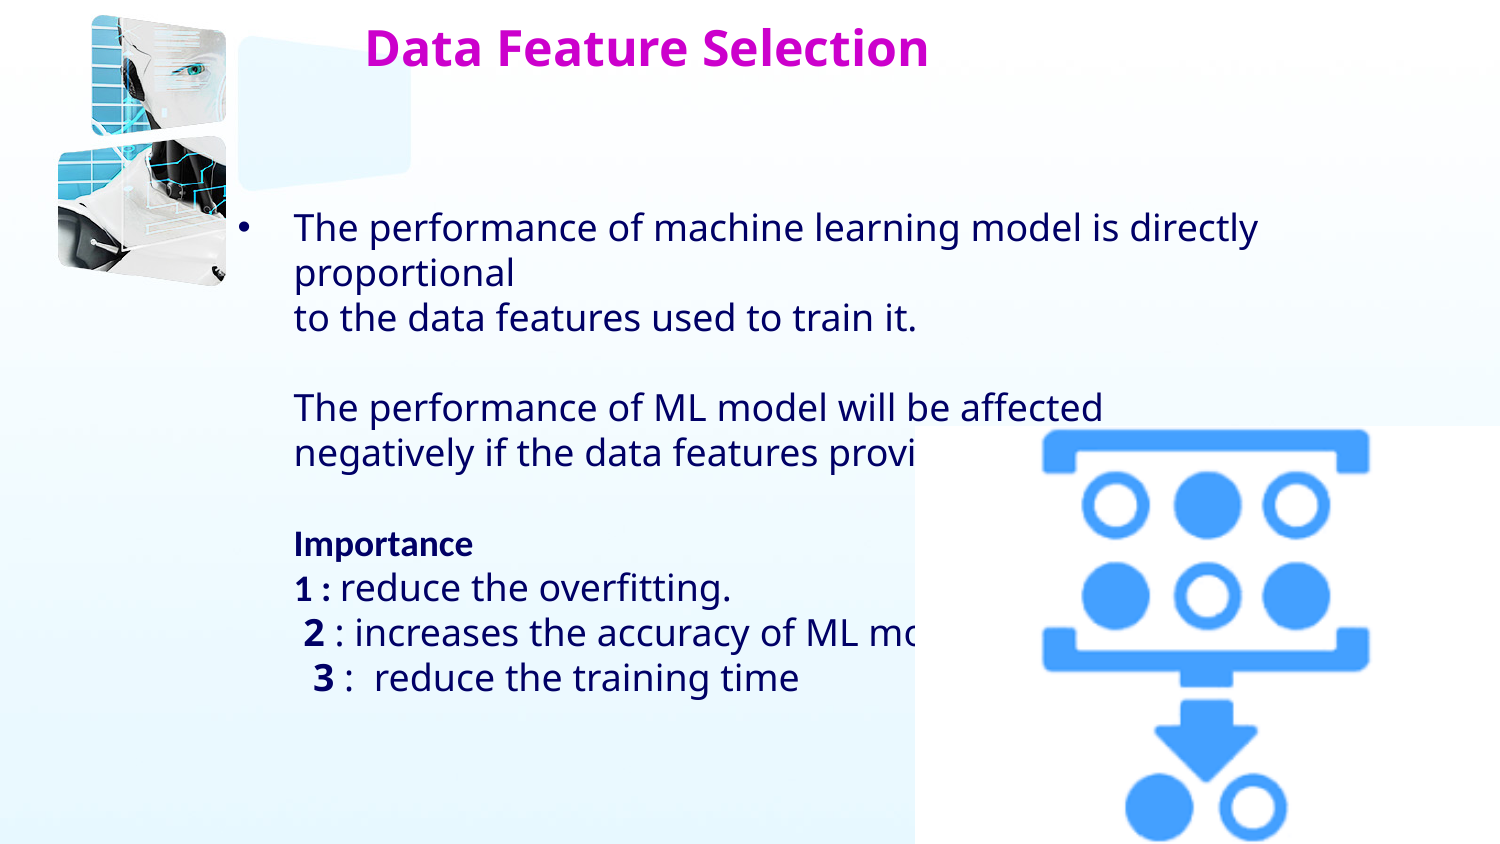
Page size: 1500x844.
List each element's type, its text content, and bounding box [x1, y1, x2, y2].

list The performance of machine learning model is directly proportional to the data features used to train it. The performance of ML model will be affected negatively if the data features provided to it are irrelevant. Importance 1 : reduce the overfitting. 2 : increases the accuracy of ML model. 3 : reduce the training time [222, 196, 1477, 798]
picture [0, 0, 1500, 844]
title Data Feature Selection [349, 0, 979, 122]
